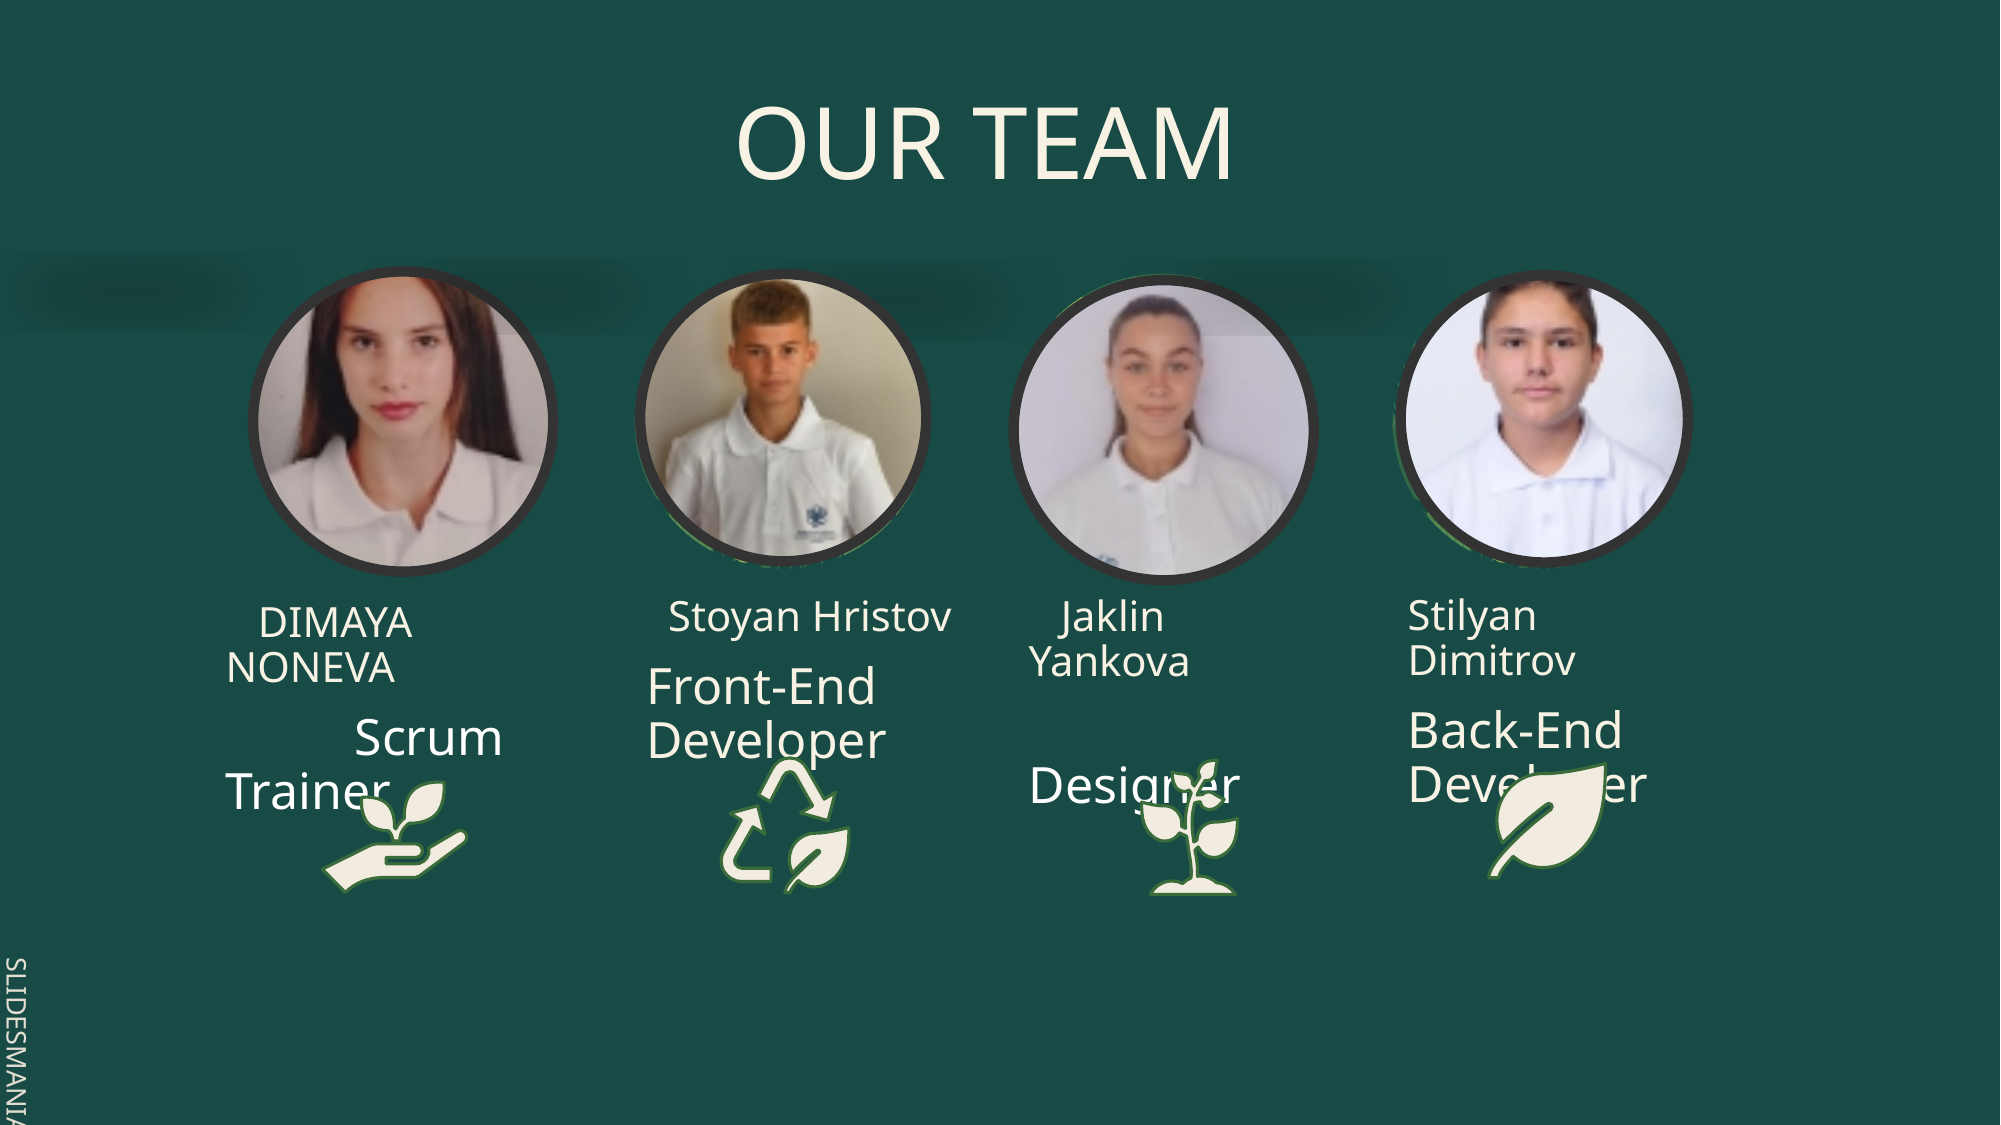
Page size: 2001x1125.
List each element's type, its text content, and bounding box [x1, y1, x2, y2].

list Stoyan Hristov Front-End Developer [631, 588, 984, 980]
picture [636, 273, 927, 569]
picture [252, 271, 554, 572]
list OUR TEAM [380, 85, 1592, 210]
text_box [1488, 763, 1606, 878]
picture [1392, 274, 1689, 569]
picture [1013, 273, 1315, 581]
list DIMAYA NONEVA Scrum Trainer [210, 594, 590, 986]
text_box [719, 757, 850, 893]
list Jaklin Yankova Designer [1013, 588, 1347, 943]
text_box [321, 781, 468, 893]
text_box [1141, 760, 1238, 895]
list Stilyan Dimitrov Back-End Developer [1392, 586, 1726, 978]
